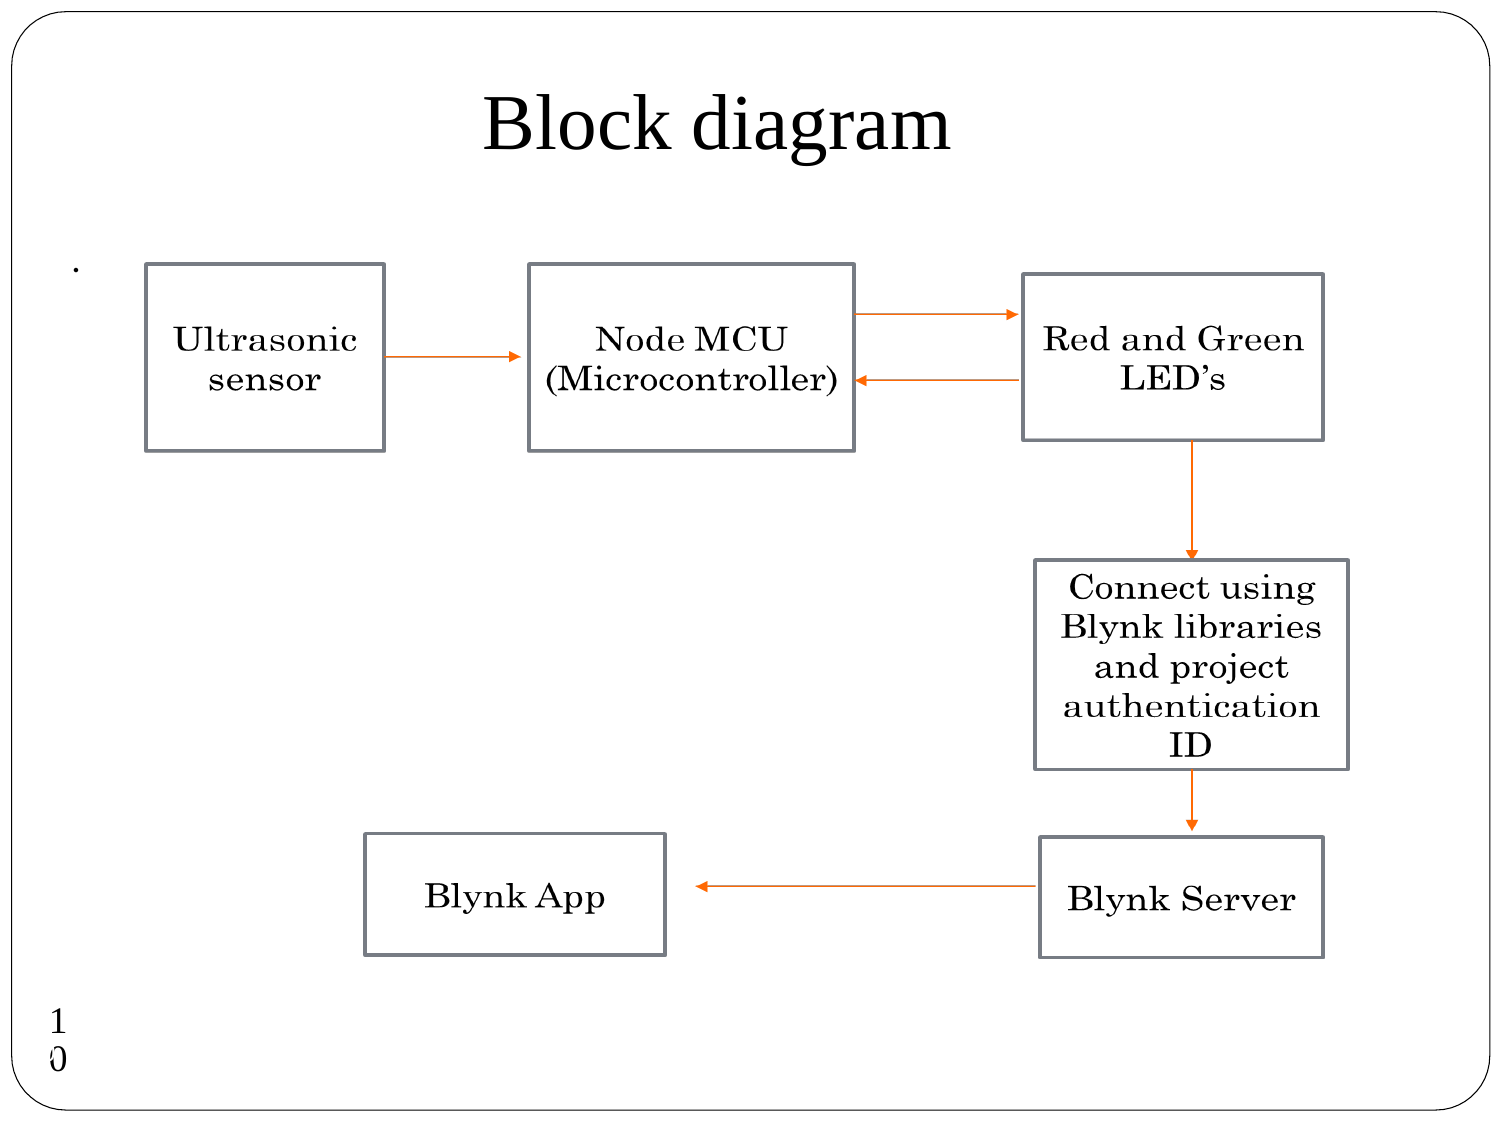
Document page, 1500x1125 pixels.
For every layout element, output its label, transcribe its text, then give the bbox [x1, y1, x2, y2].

list . [71, 235, 1426, 281]
picture [144, 262, 1356, 959]
slide_number 10 [35, 1011, 66, 1042]
title Block diagram [71, 70, 1384, 235]
